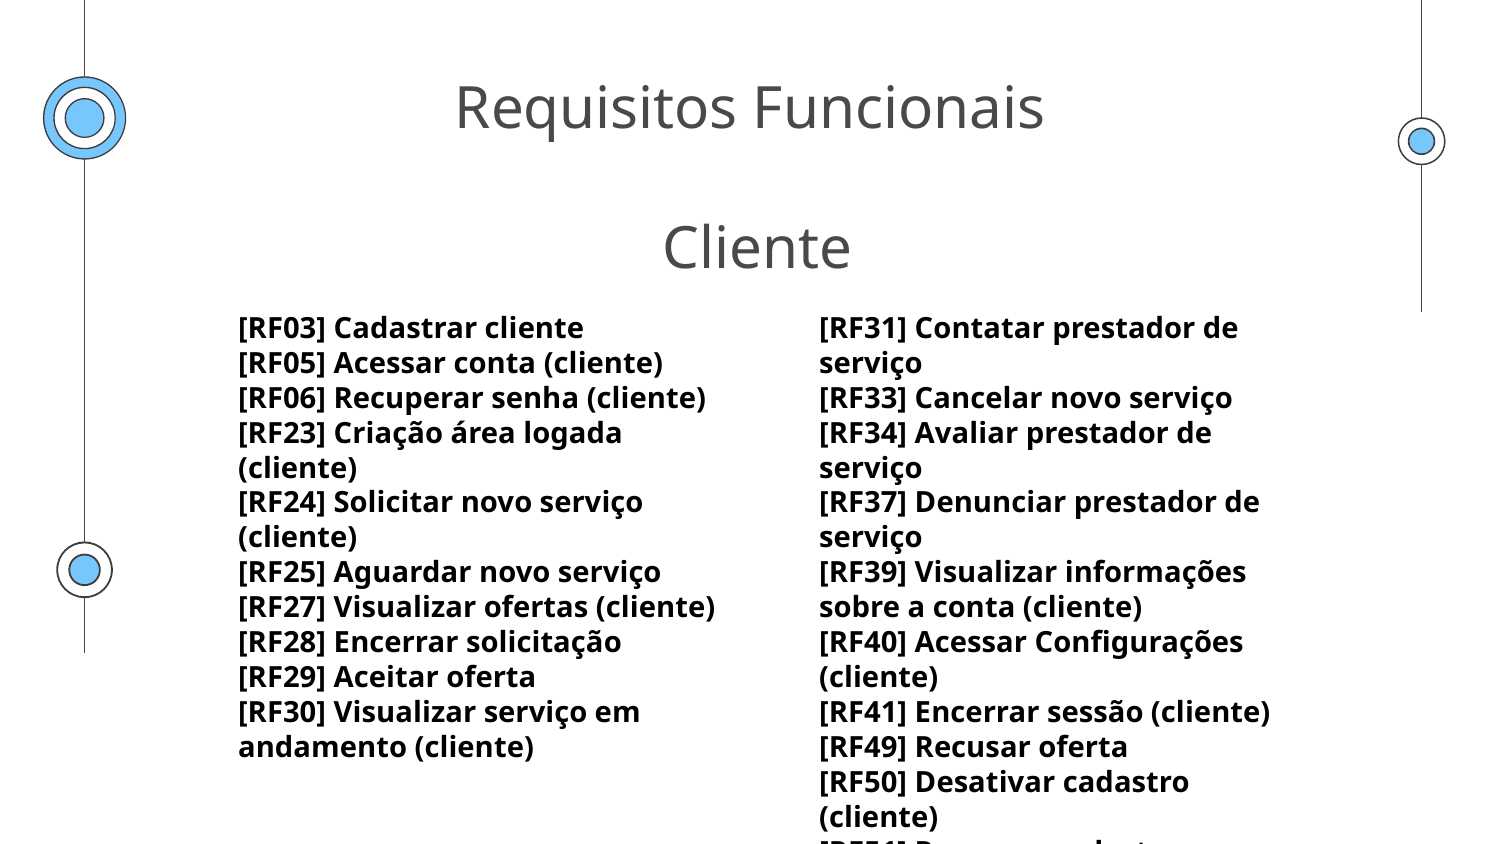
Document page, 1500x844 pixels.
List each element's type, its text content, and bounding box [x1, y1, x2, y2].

title Requisitos Funcionais Cliente [438, 55, 1062, 222]
text_box [RF03] Cadastrar cliente [RF05] Acessar conta (cliente) [RF06] Recuperar senha (cliente) [RF23] Criação área logada (cliente) [RF24] Solicitar novo serviço (cliente) [RF25] Aguardar novo serviço [RF27] Visualizar ofertas (cliente) [RF28] Encerrar solicitação [RF29] Aceitar oferta [RF30] Visualizar serviço em andamento (cliente) [223, 301, 734, 806]
text_box [RF31] Contatar prestador de serviço [RF33] Cancelar novo serviço [RF34] Avaliar prestador de serviço [RF37] Denunciar prestador de serviço [RF39] Visualizar informações sobre a conta (cliente) [RF40] Acessar Configurações (cliente) [RF41] Encerrar sessão (cliente) [RF49] Recusar oferta [RF50] Desativar cadastro (cliente) [RF51] Remover cadastro (cliente) [804, 301, 1315, 844]
